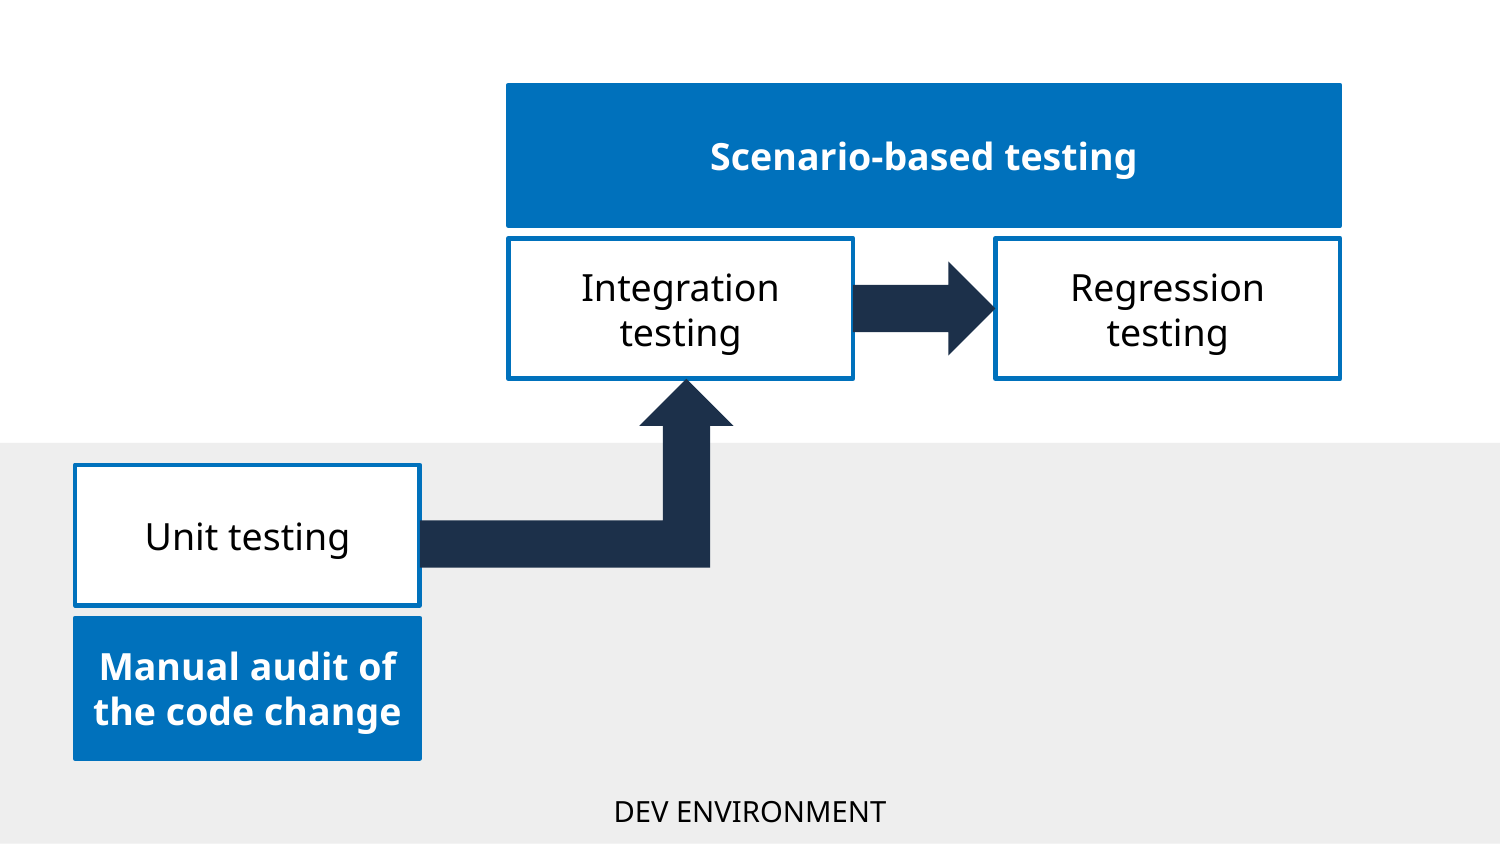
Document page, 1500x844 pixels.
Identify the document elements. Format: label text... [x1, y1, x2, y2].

text_box [419, 378, 734, 568]
text_box DEV ENVIRONMENT [0, 442, 1500, 844]
text_box Scenario-based testing [508, 85, 1341, 226]
text_box Manual audit of the code change [75, 617, 420, 759]
text_box Integration testing [508, 238, 853, 379]
text_box Regression testing [995, 238, 1341, 379]
text_box [852, 261, 996, 356]
text_box Unit testing [75, 464, 420, 606]
